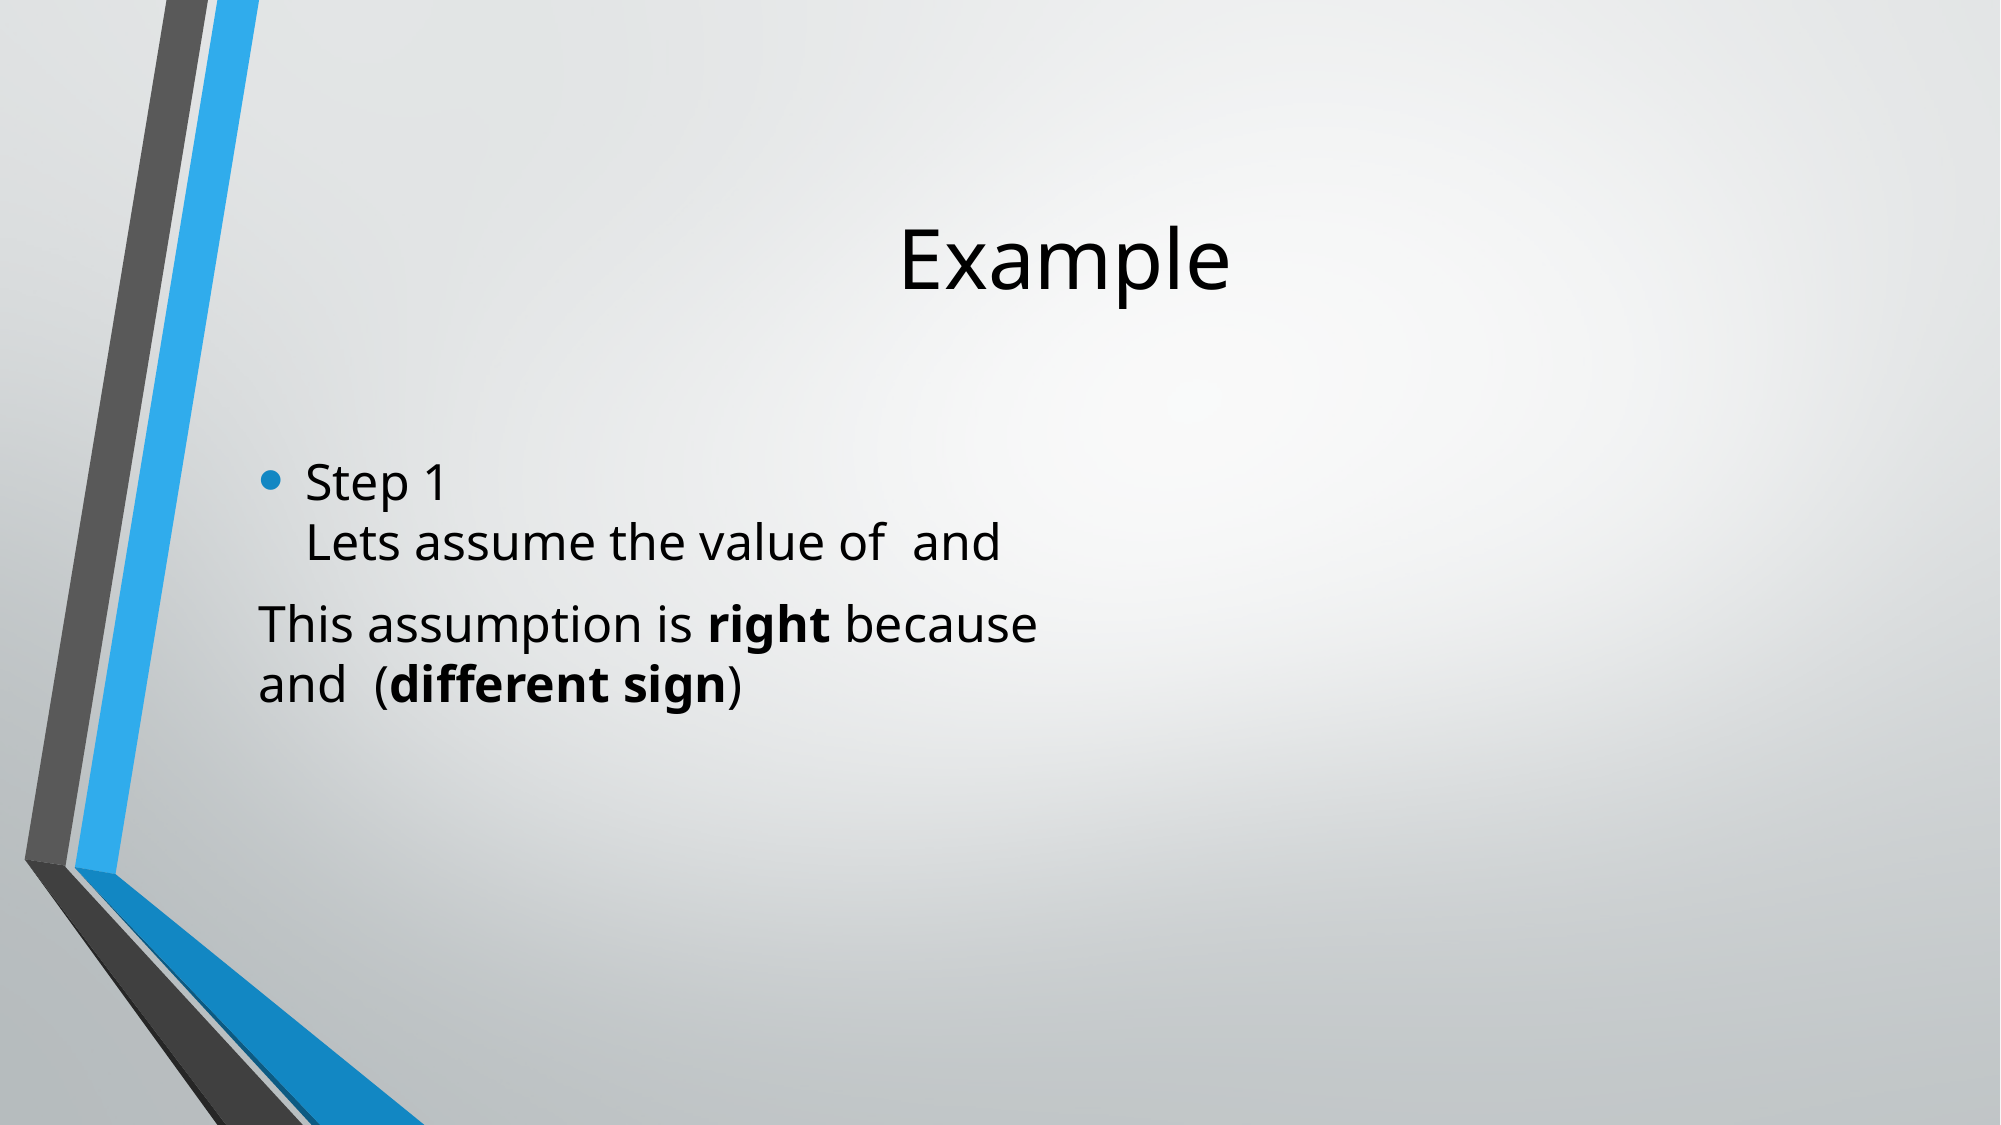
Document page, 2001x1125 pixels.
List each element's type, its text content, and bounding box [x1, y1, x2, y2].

title Example [243, 112, 1887, 400]
